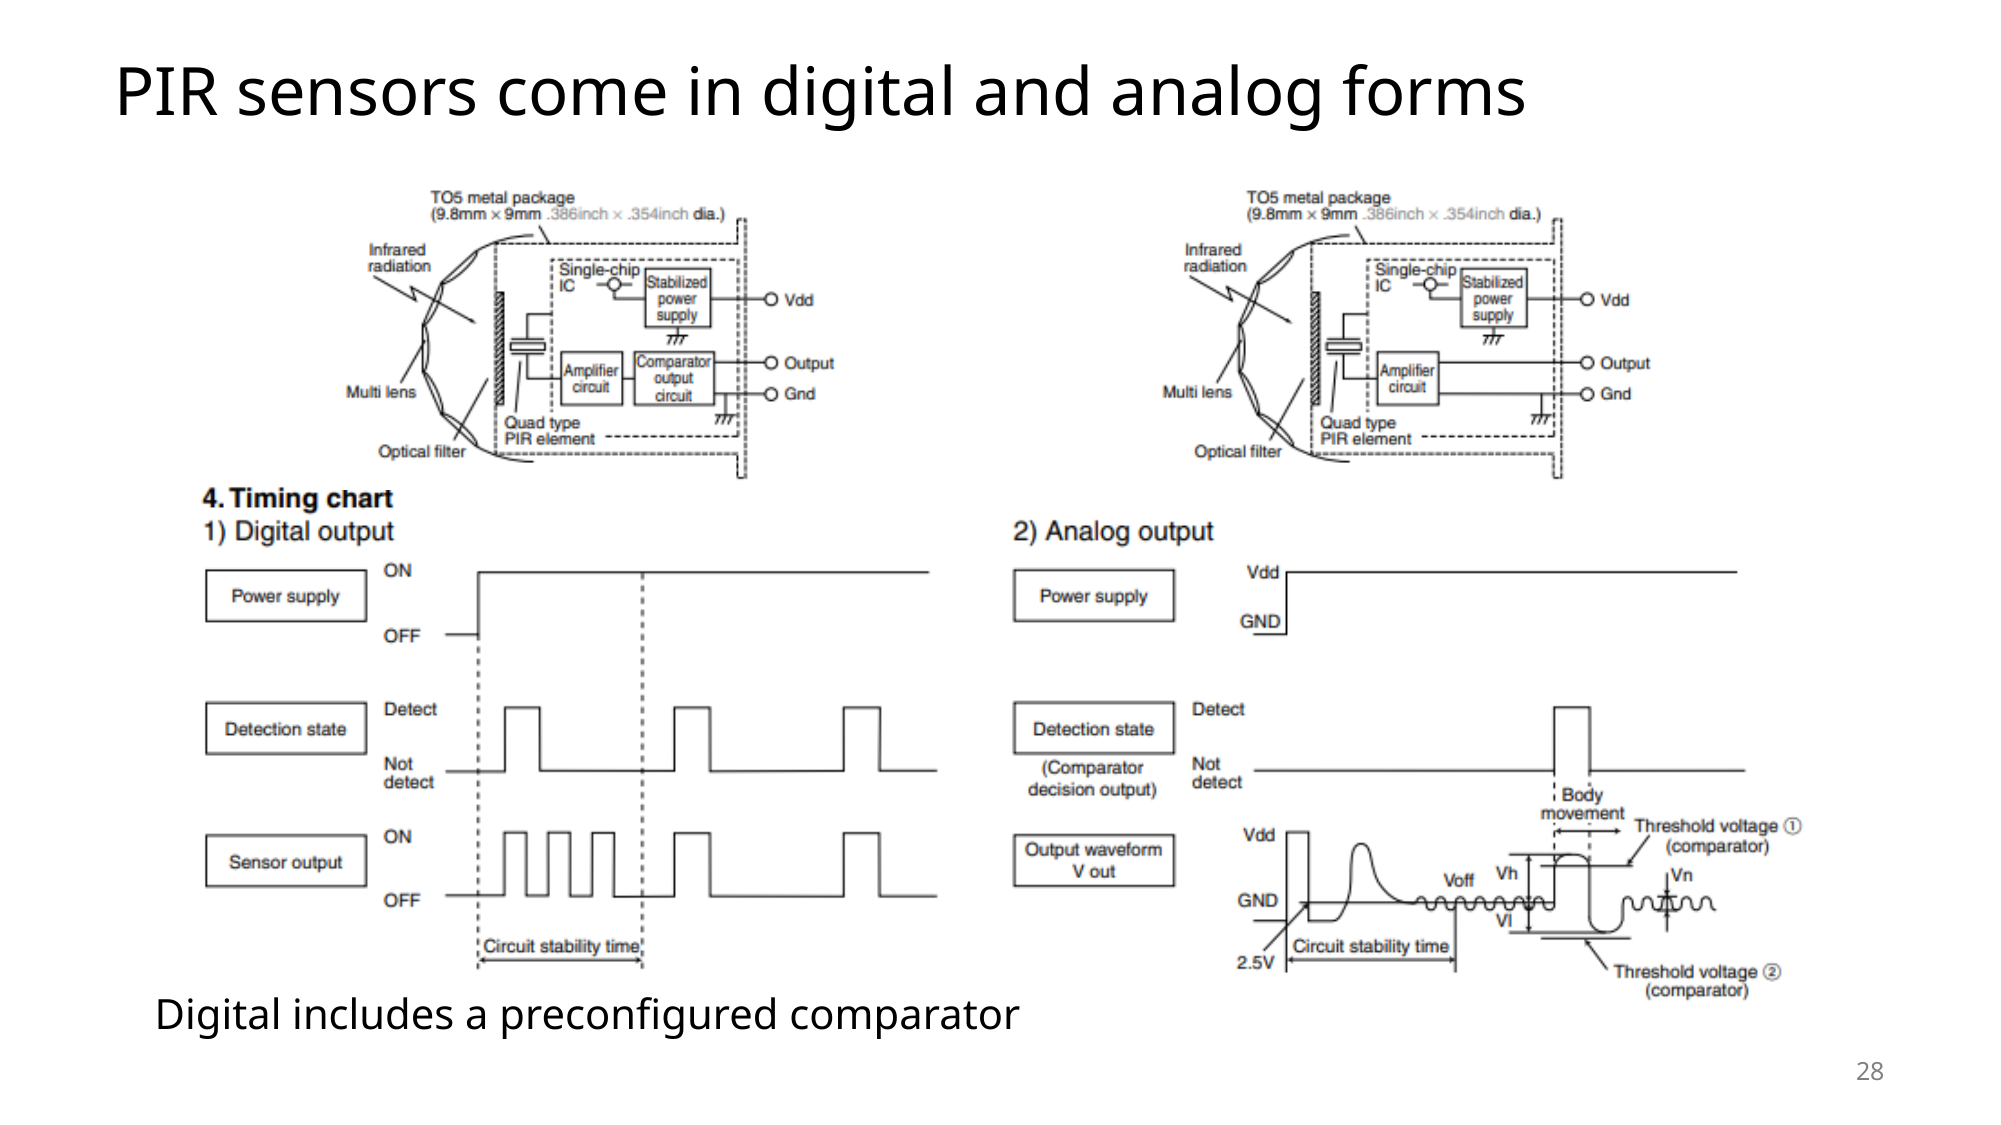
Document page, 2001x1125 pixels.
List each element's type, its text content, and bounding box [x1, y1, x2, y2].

text_box Digital includes a preconfigured comparator [139, 980, 1041, 1045]
title PIR sensors come in digital and analog forms [99, 37, 1900, 150]
picture [192, 173, 1807, 1013]
slide_number 28 [1749, 1042, 1900, 1103]
